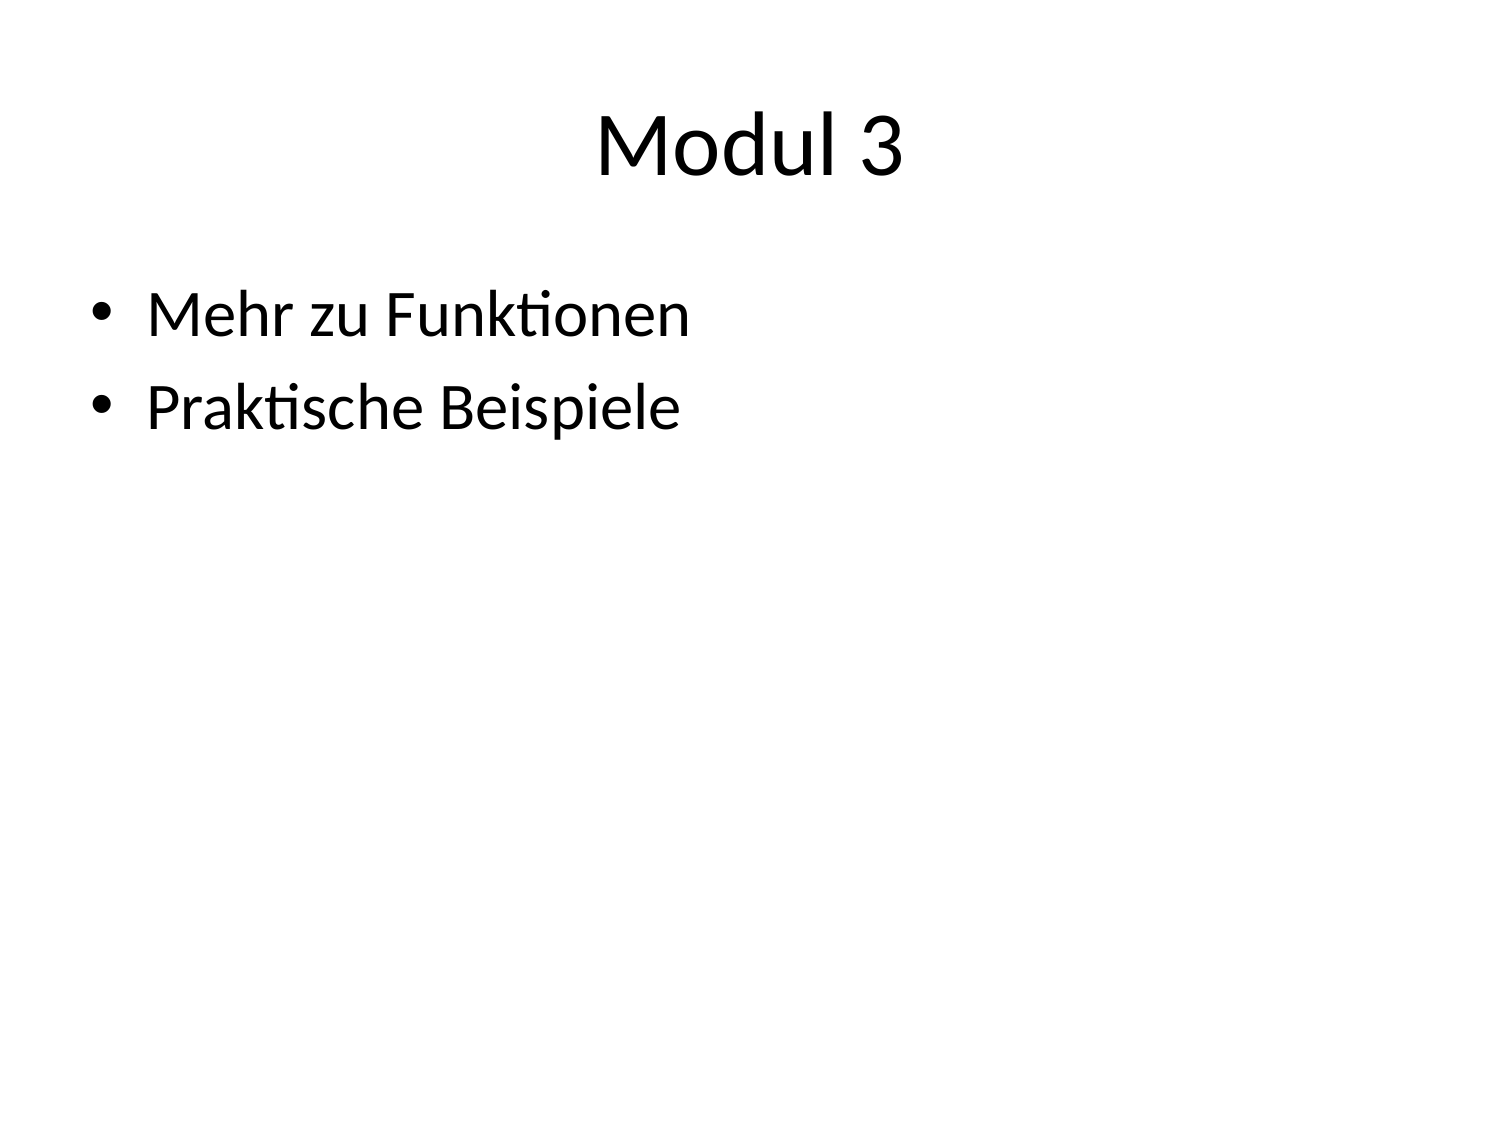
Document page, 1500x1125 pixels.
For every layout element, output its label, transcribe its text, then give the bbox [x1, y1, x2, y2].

list Mehr zu Funktionen Praktische Beispiele [75, 262, 1425, 1005]
title Modul 3 [75, 45, 1425, 233]
